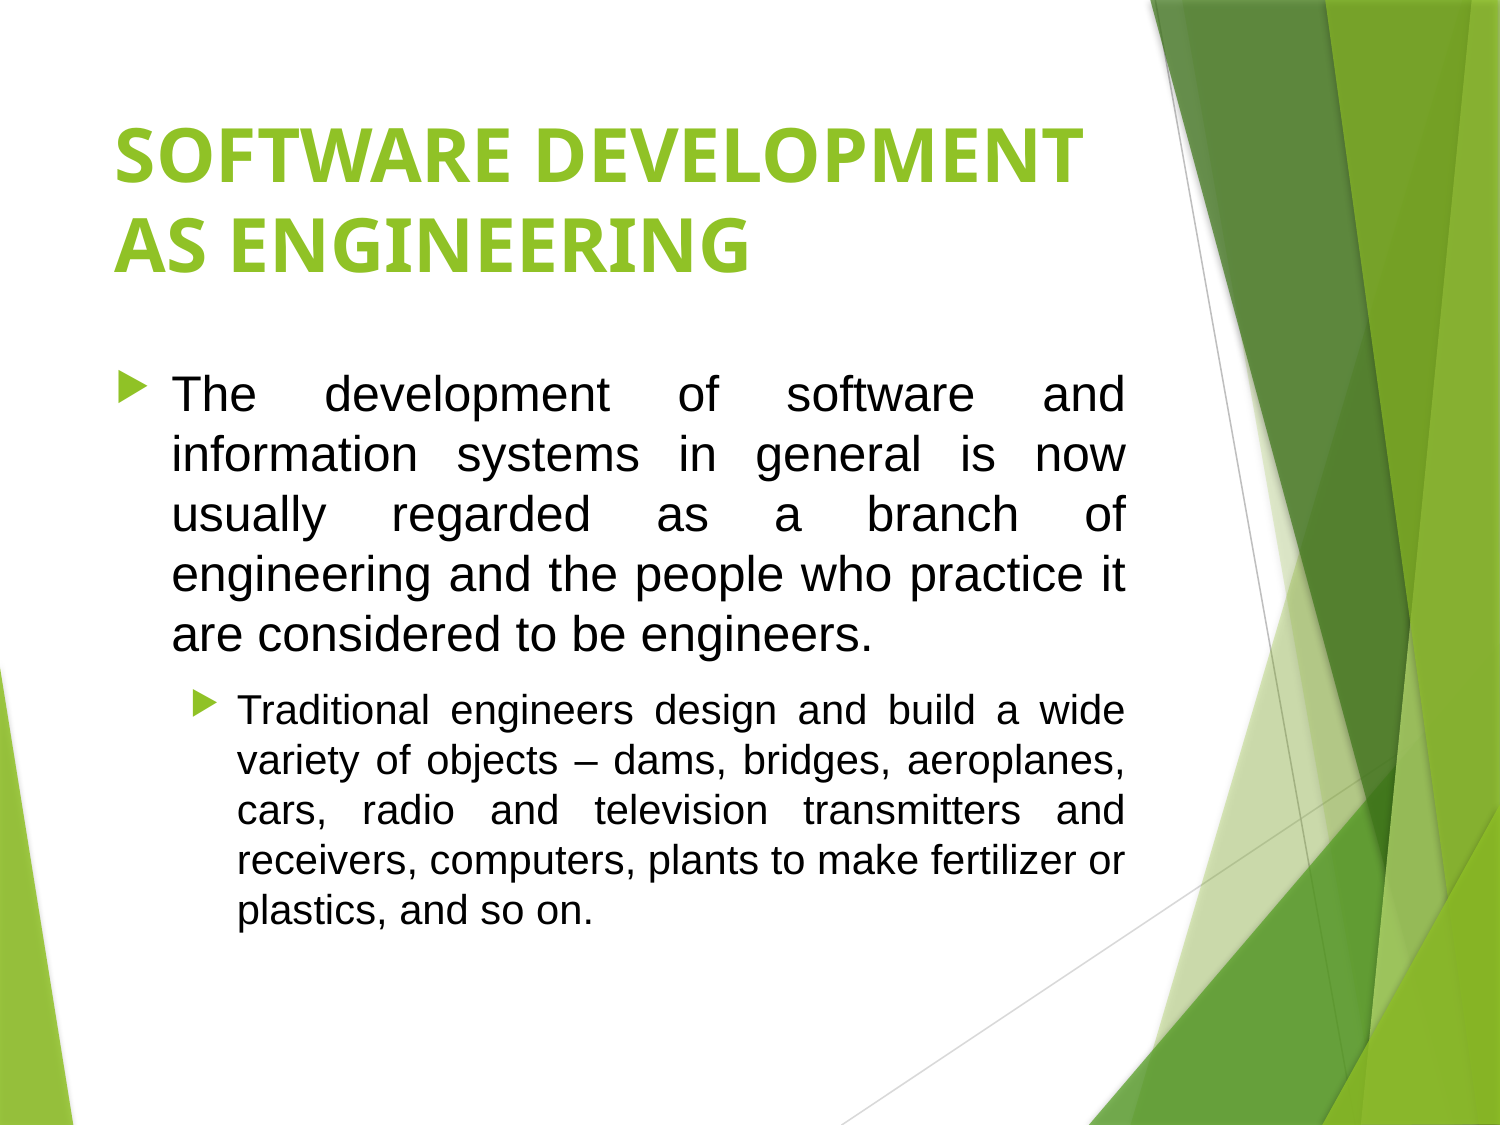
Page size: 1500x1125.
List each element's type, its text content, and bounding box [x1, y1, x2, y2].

list The development of software and information systems in general is now usually regarded as a branch of engineering and the people who practice it are considered to be engineers. Traditional engineers design and build a wide variety of objects – dams, bridges, aeroplanes, cars, radio and television transmitters and receivers, computers, plants to make fertilizer or plastics, and so on. [99, 354, 1142, 992]
title SOFTWARE DEVELOPMENT AS ENGINEERING [99, 99, 1142, 317]
